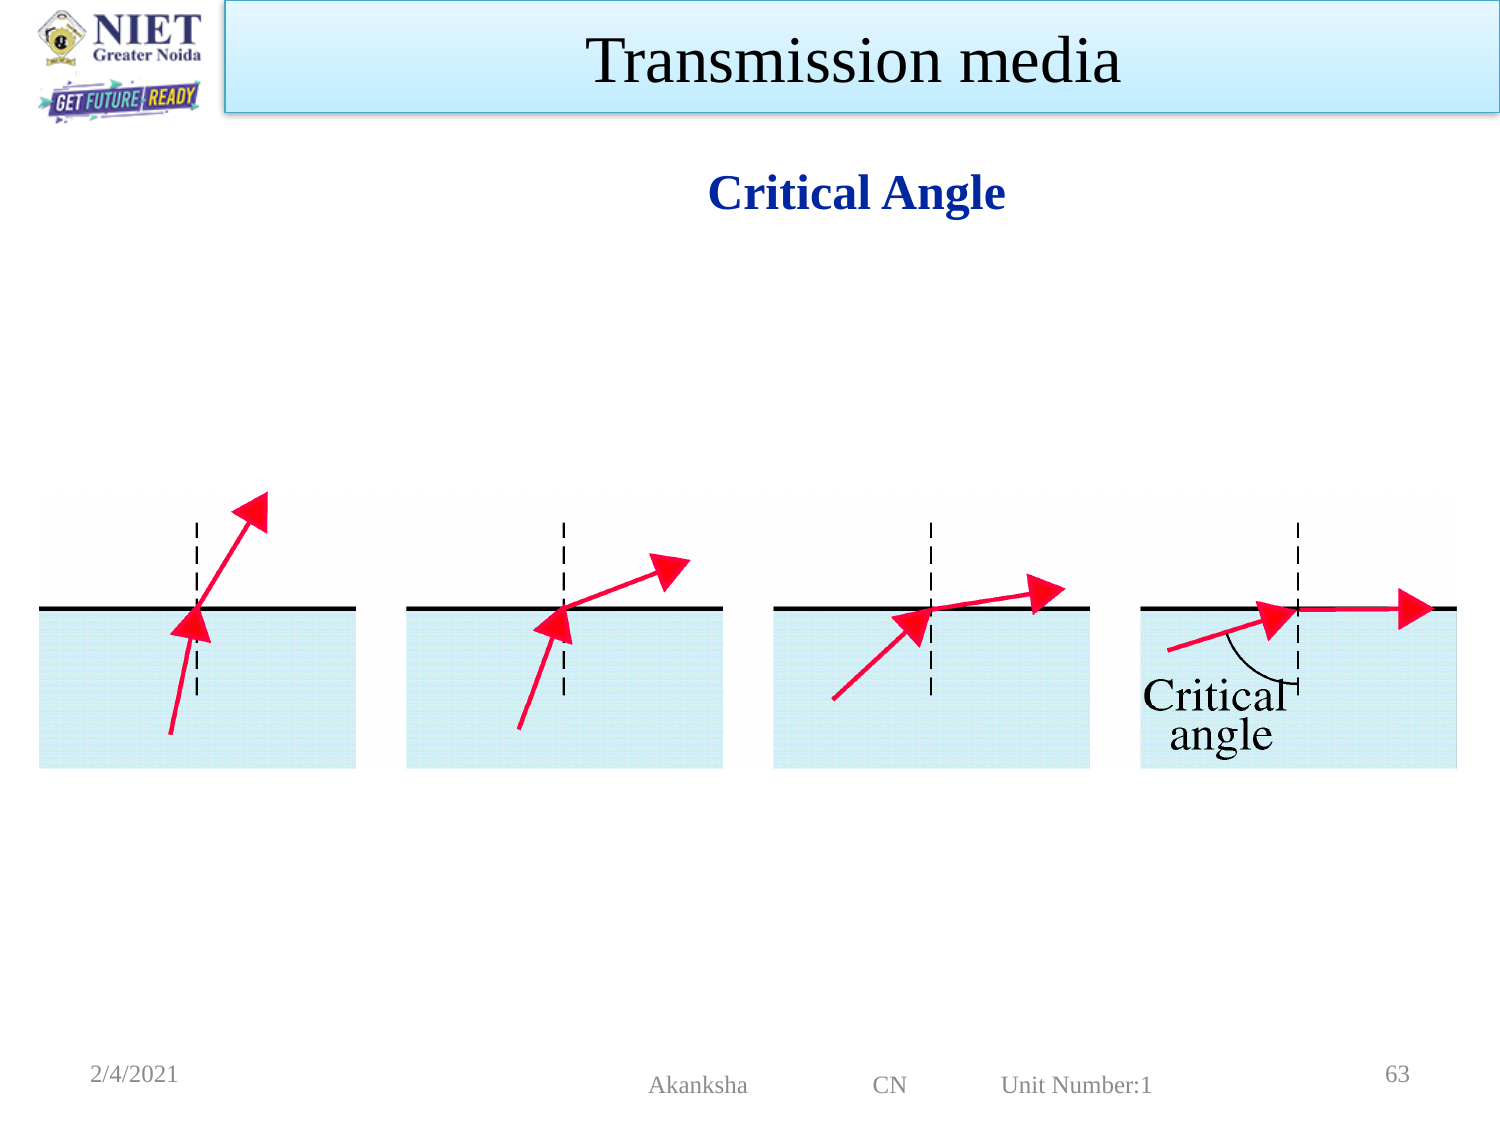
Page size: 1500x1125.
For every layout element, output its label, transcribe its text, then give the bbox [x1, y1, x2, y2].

text_box Transmission media [238, 0, 1500, 113]
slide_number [75, 1042, 425, 1103]
picture [38, 491, 1457, 769]
text_box Critical Angle [692, 152, 1022, 227]
footer Akanksha CN Unit Number:1 [512, 1042, 1289, 1125]
slide_number 63 [1289, 1042, 1425, 1103]
picture [0, 0, 238, 135]
